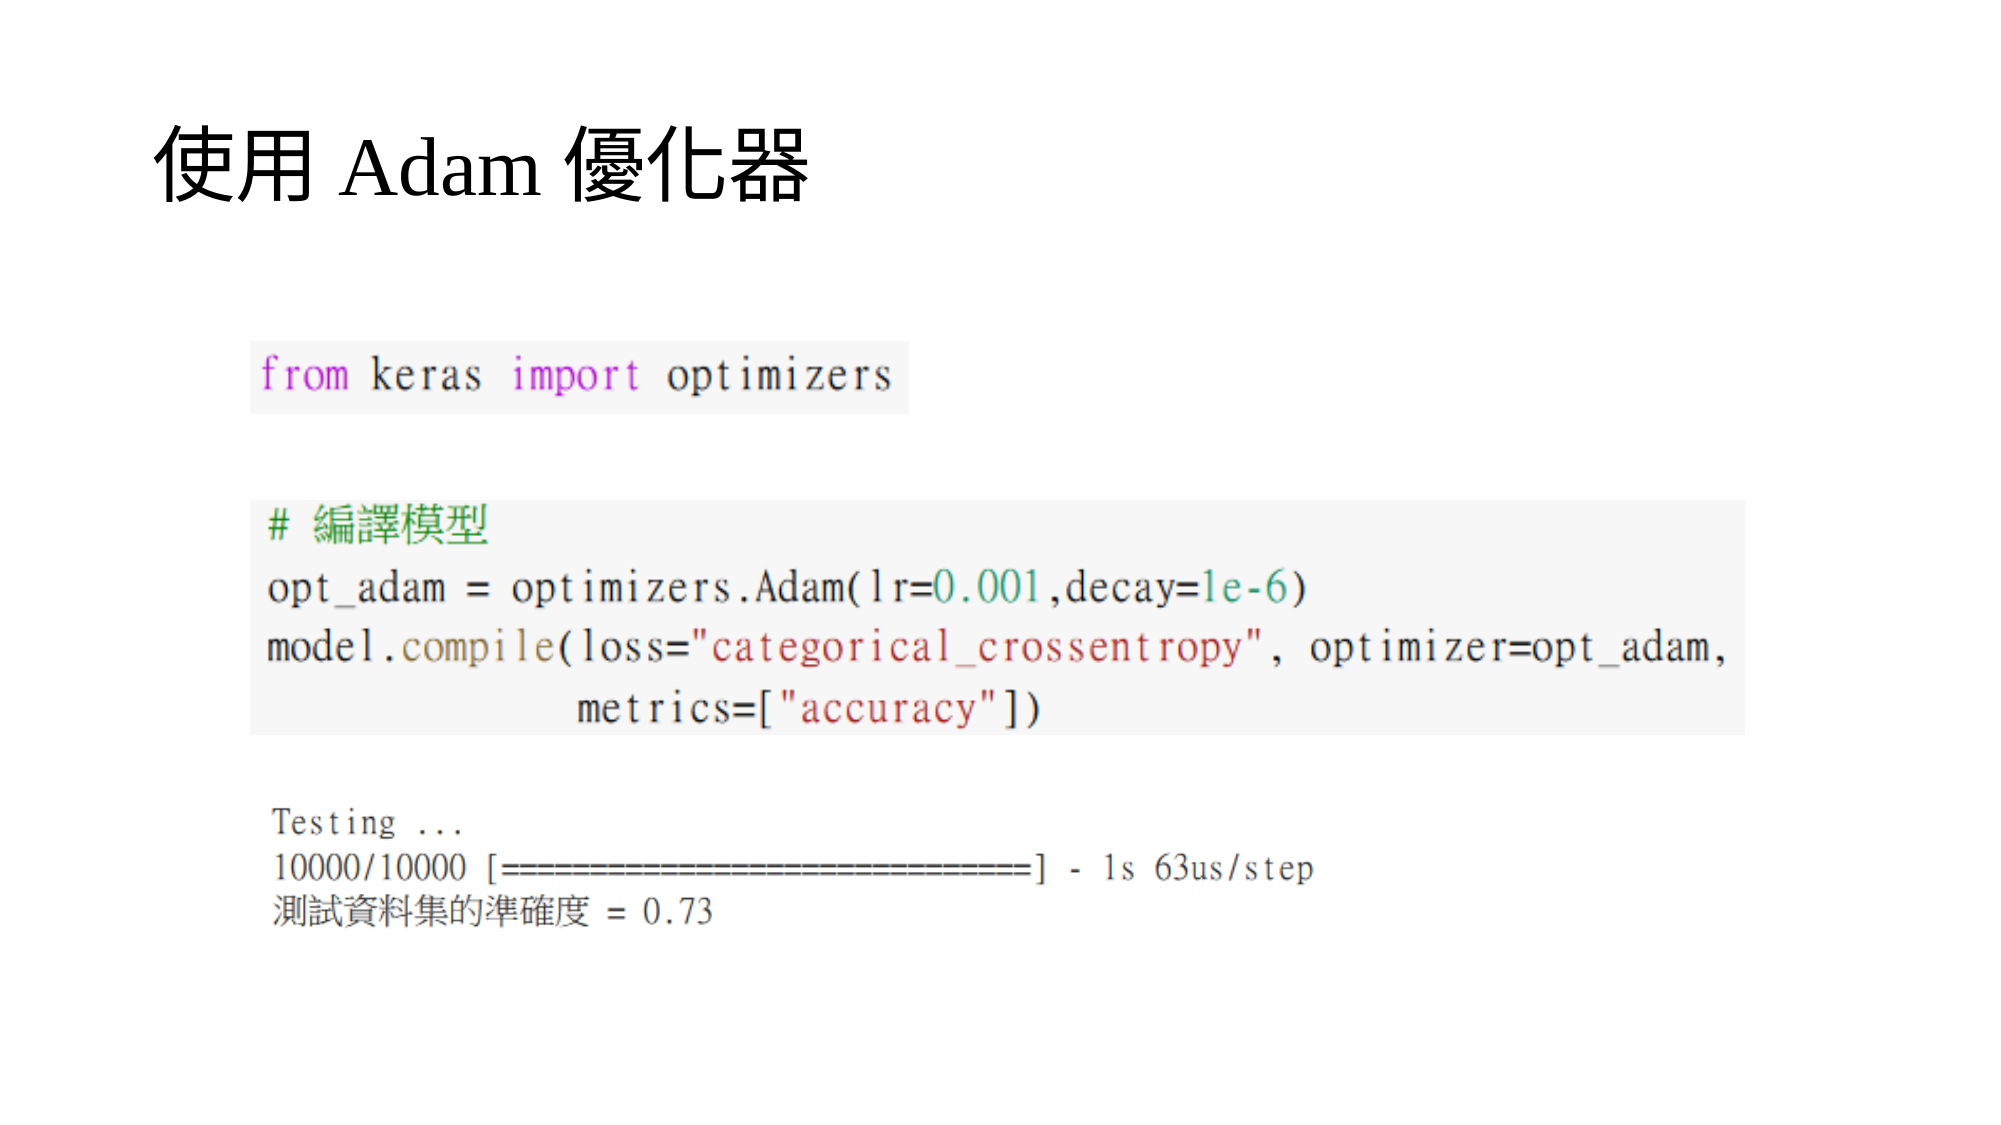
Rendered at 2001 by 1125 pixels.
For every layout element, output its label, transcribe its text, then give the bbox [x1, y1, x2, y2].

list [250, 341, 909, 414]
title 使用Adam優化器 [137, 59, 1863, 278]
picture [250, 790, 1322, 947]
picture [250, 500, 1745, 735]
